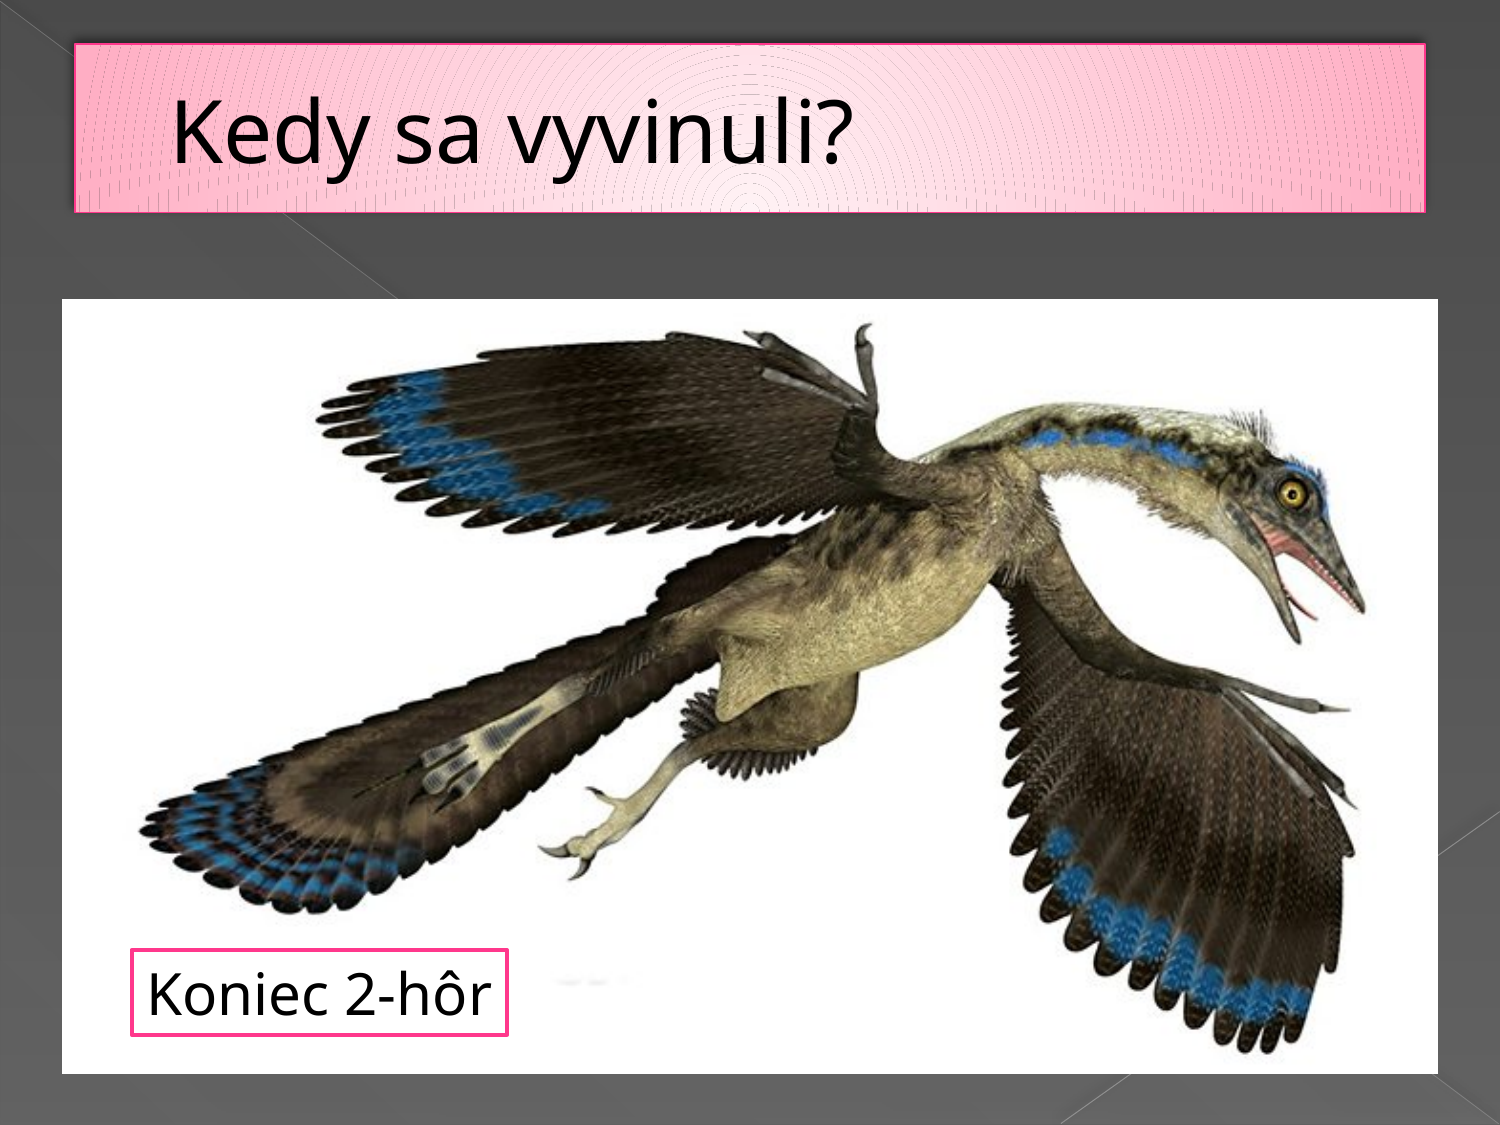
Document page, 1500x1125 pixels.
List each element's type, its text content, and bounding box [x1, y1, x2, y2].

picture [62, 299, 1438, 1074]
title Kedy sa vyvinuli? [74, 43, 1426, 213]
